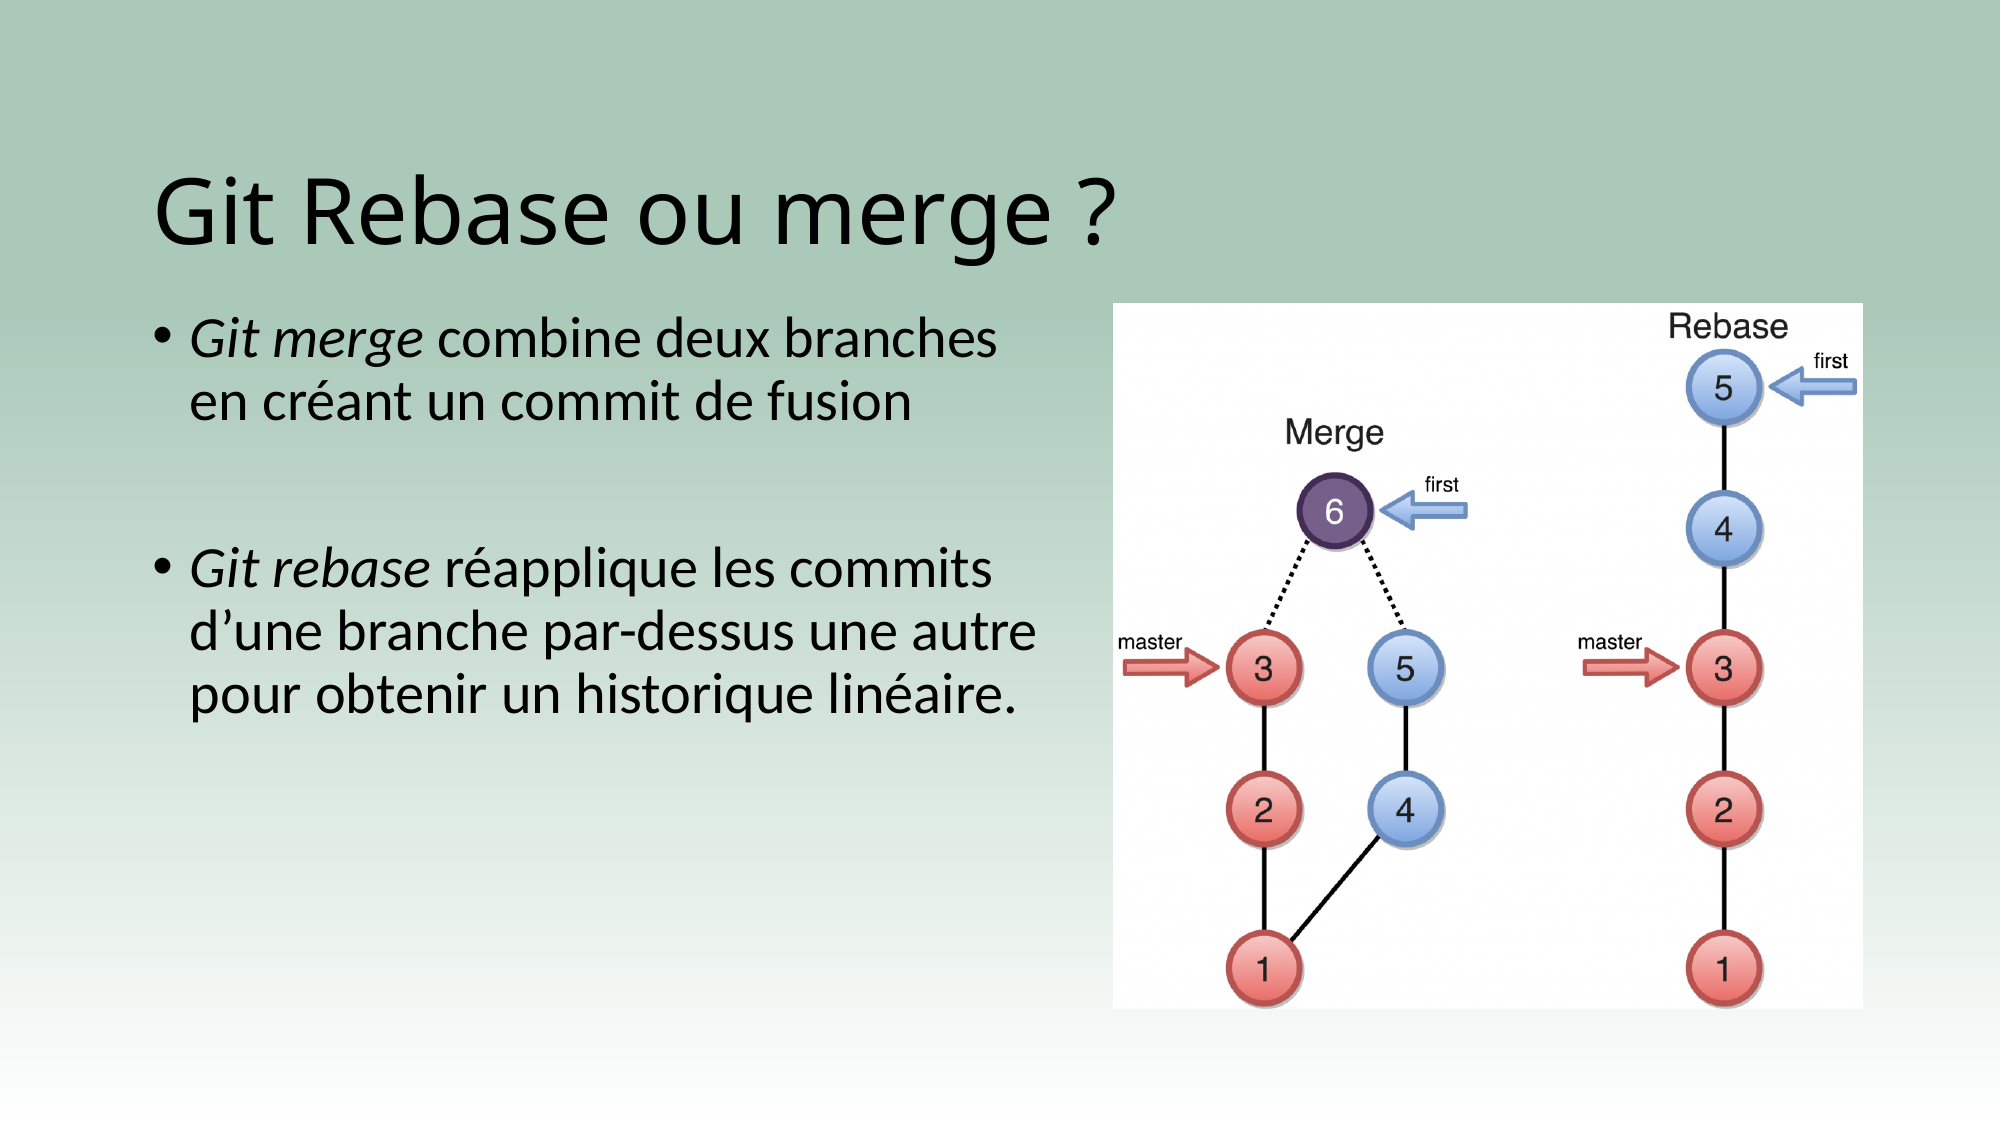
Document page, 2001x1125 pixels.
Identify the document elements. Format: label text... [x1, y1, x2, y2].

title Git Rebase ou merge ? [137, 151, 1219, 278]
picture [1113, 303, 1863, 1009]
list Git merge combine deux branches en créant un commit de fusion Git rebase réapplique les commits d’une branche par-dessus une autre pour obtenir un historique linéaire. [137, 299, 1063, 1014]
